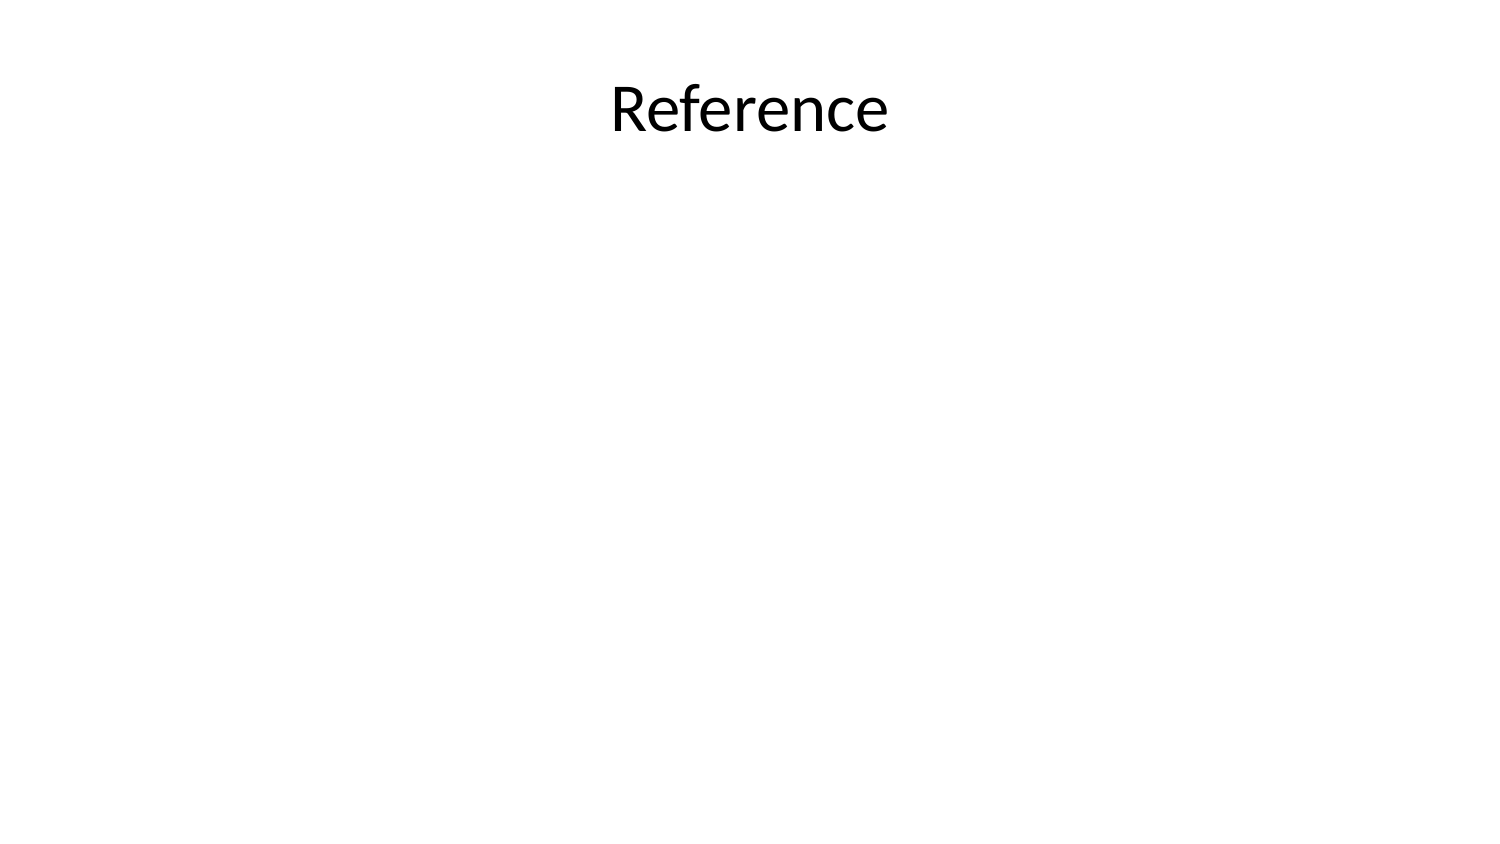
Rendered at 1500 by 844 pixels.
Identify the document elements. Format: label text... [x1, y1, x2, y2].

title Reference [75, 33, 1425, 175]
